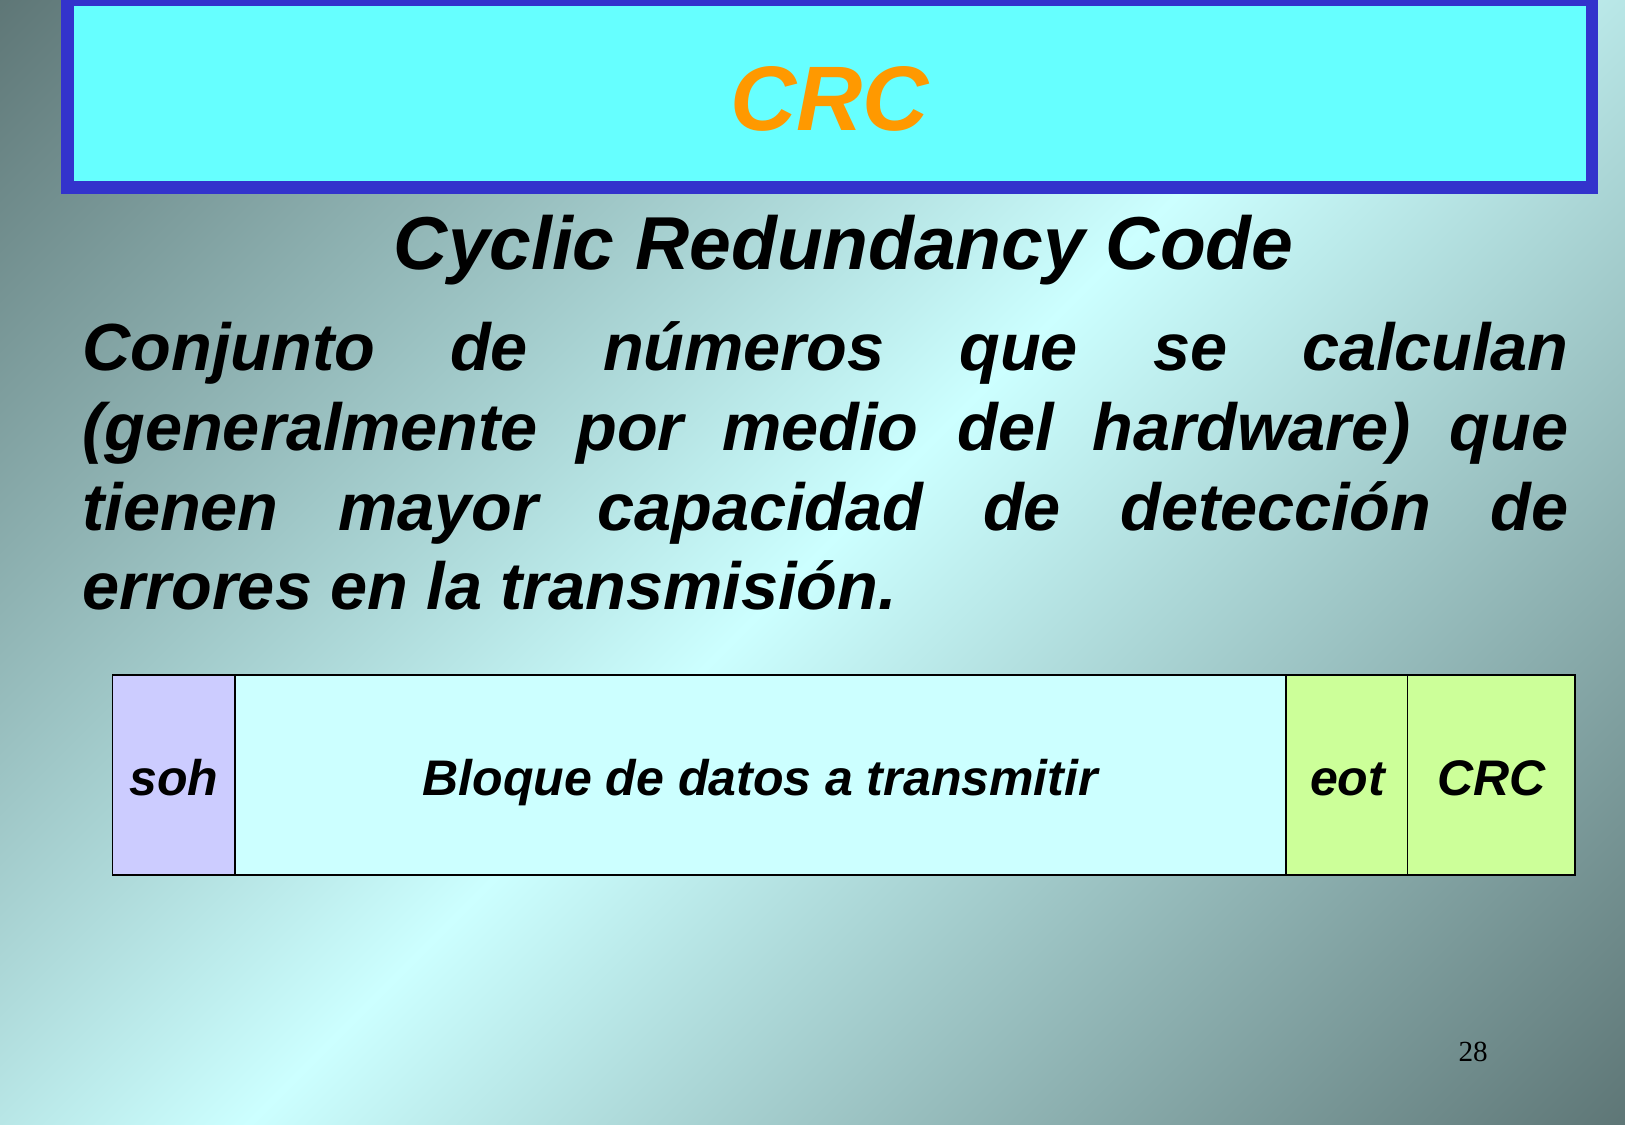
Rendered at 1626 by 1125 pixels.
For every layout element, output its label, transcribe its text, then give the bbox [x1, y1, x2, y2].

slide_number 28 [1164, 1024, 1504, 1101]
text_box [112, 674, 1576, 876]
text_box Cyclic Redundancy Code [379, 187, 1338, 293]
text_box Conjunto de números que se calculan (generalmente por medio del hardware) que tienen mayor capacidad de detección de errores en la transmisión. [67, 296, 1585, 781]
title CRC [67, 0, 1593, 188]
